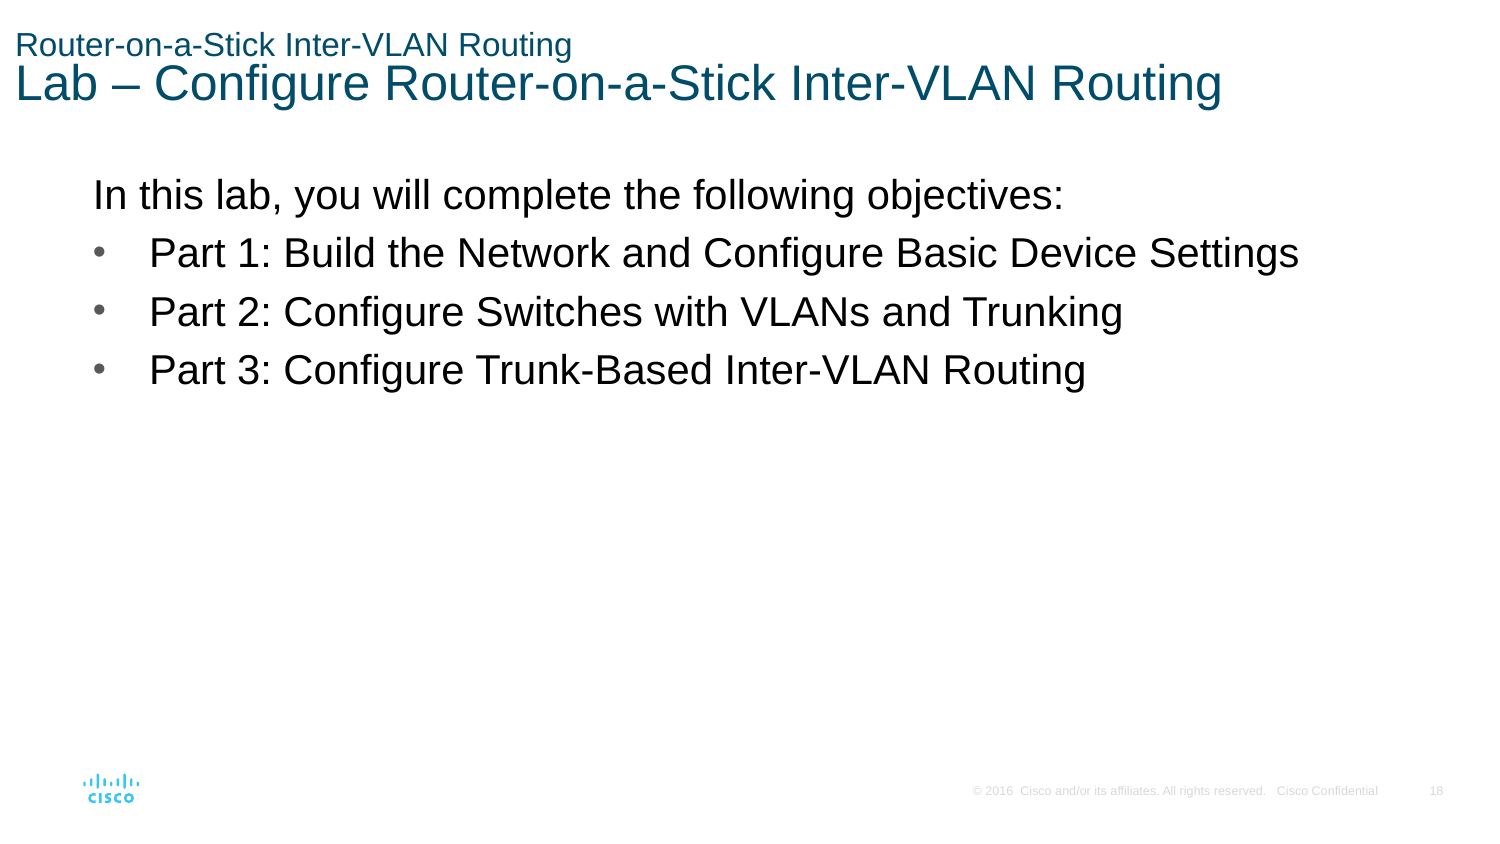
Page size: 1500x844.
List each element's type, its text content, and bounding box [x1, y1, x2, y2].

list In this lab, you will complete the following objectives: Part 1: Build the Network and Configure Basic Device Settings Part 2: Configure Switches with VLANs and Trunking Part 3: Configure Trunk-Based Inter-VLAN Routing [77, 160, 1437, 726]
title Router-on-a-Stick Inter-VLAN Routing Lab – Configure Router-on-a-Stick Inter-VLAN Routing [0, 10, 1369, 131]
